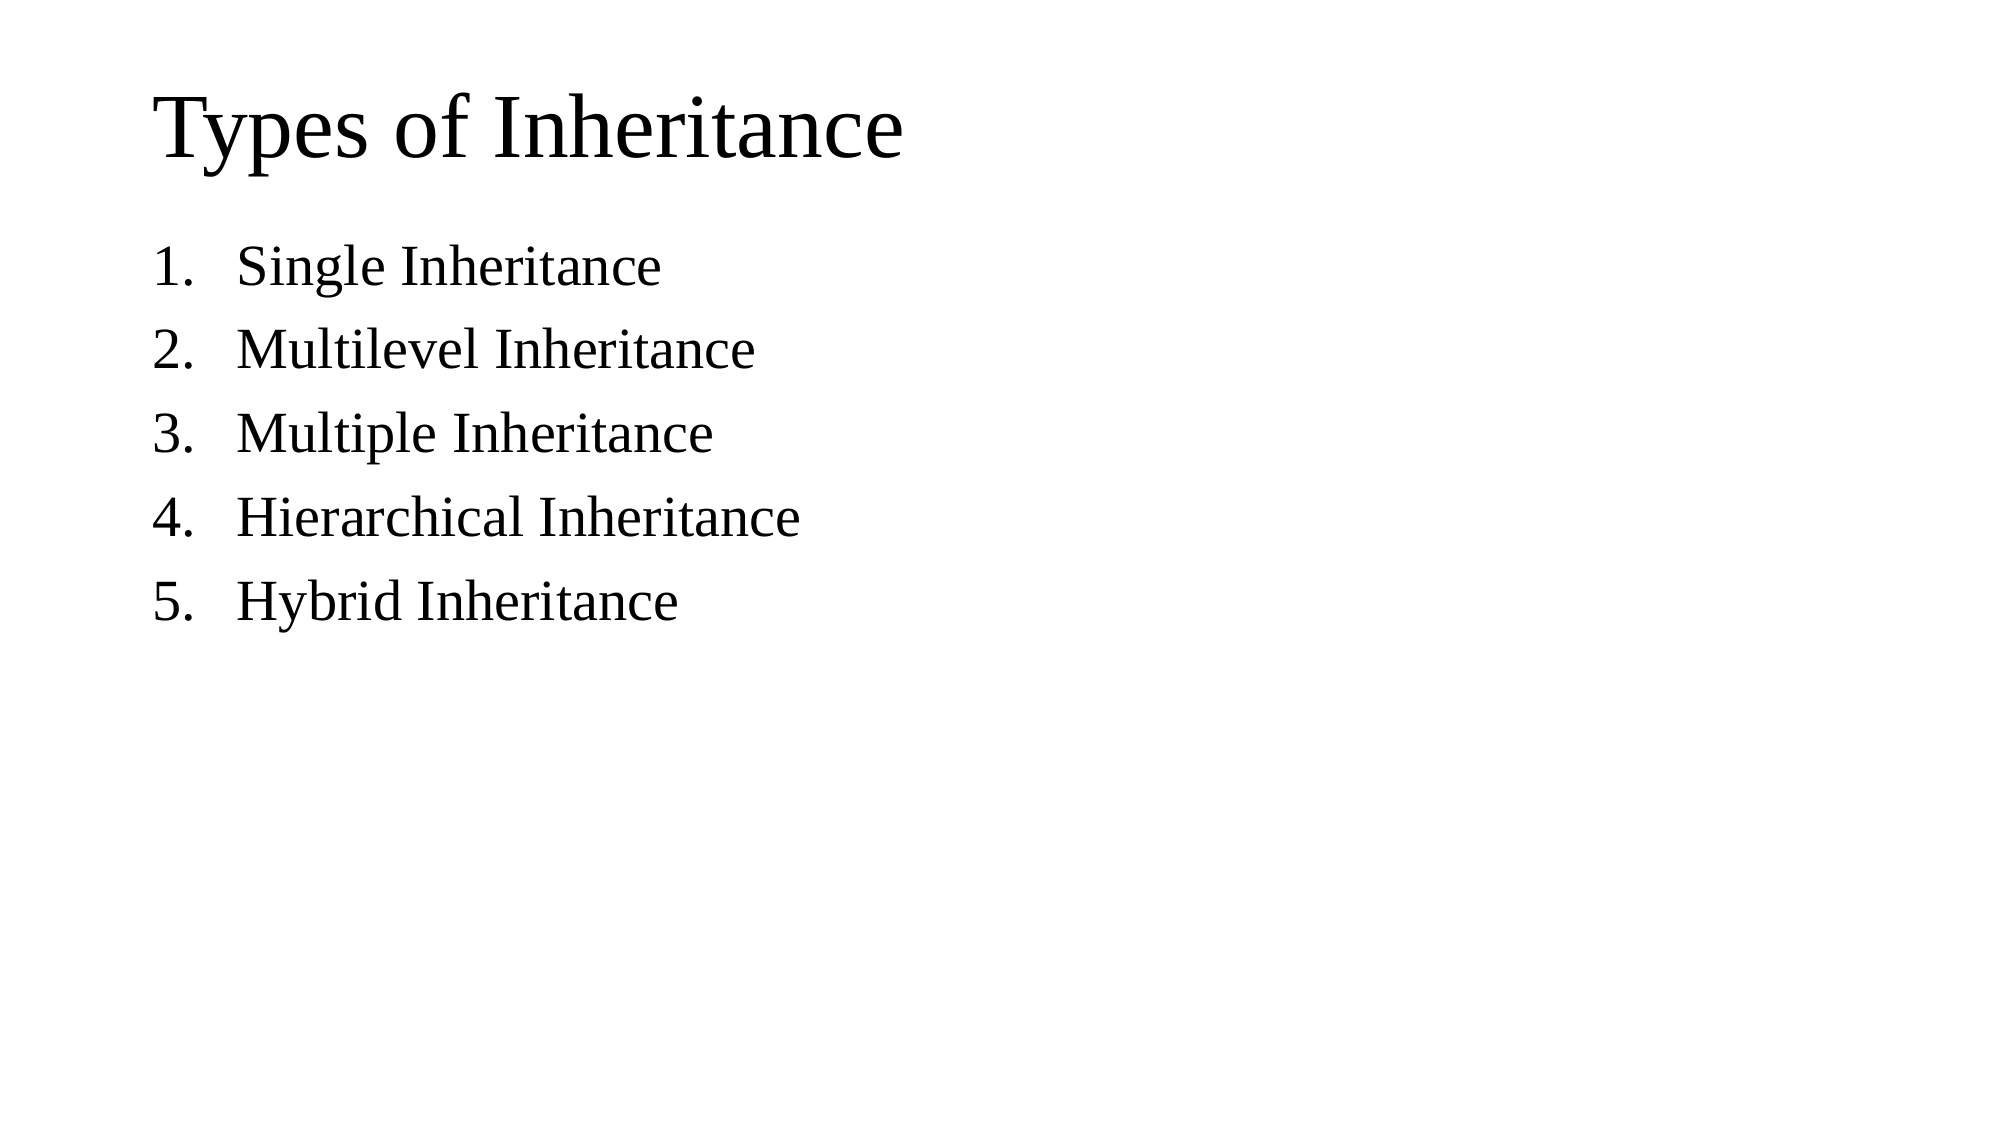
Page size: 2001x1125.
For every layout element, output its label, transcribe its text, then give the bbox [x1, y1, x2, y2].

list Single Inheritance Multilevel Inheritance Multiple Inheritance Hierarchical Inheritance Hybrid Inheritance [137, 227, 1863, 1014]
title Types of Inheritance [137, 59, 1863, 197]
